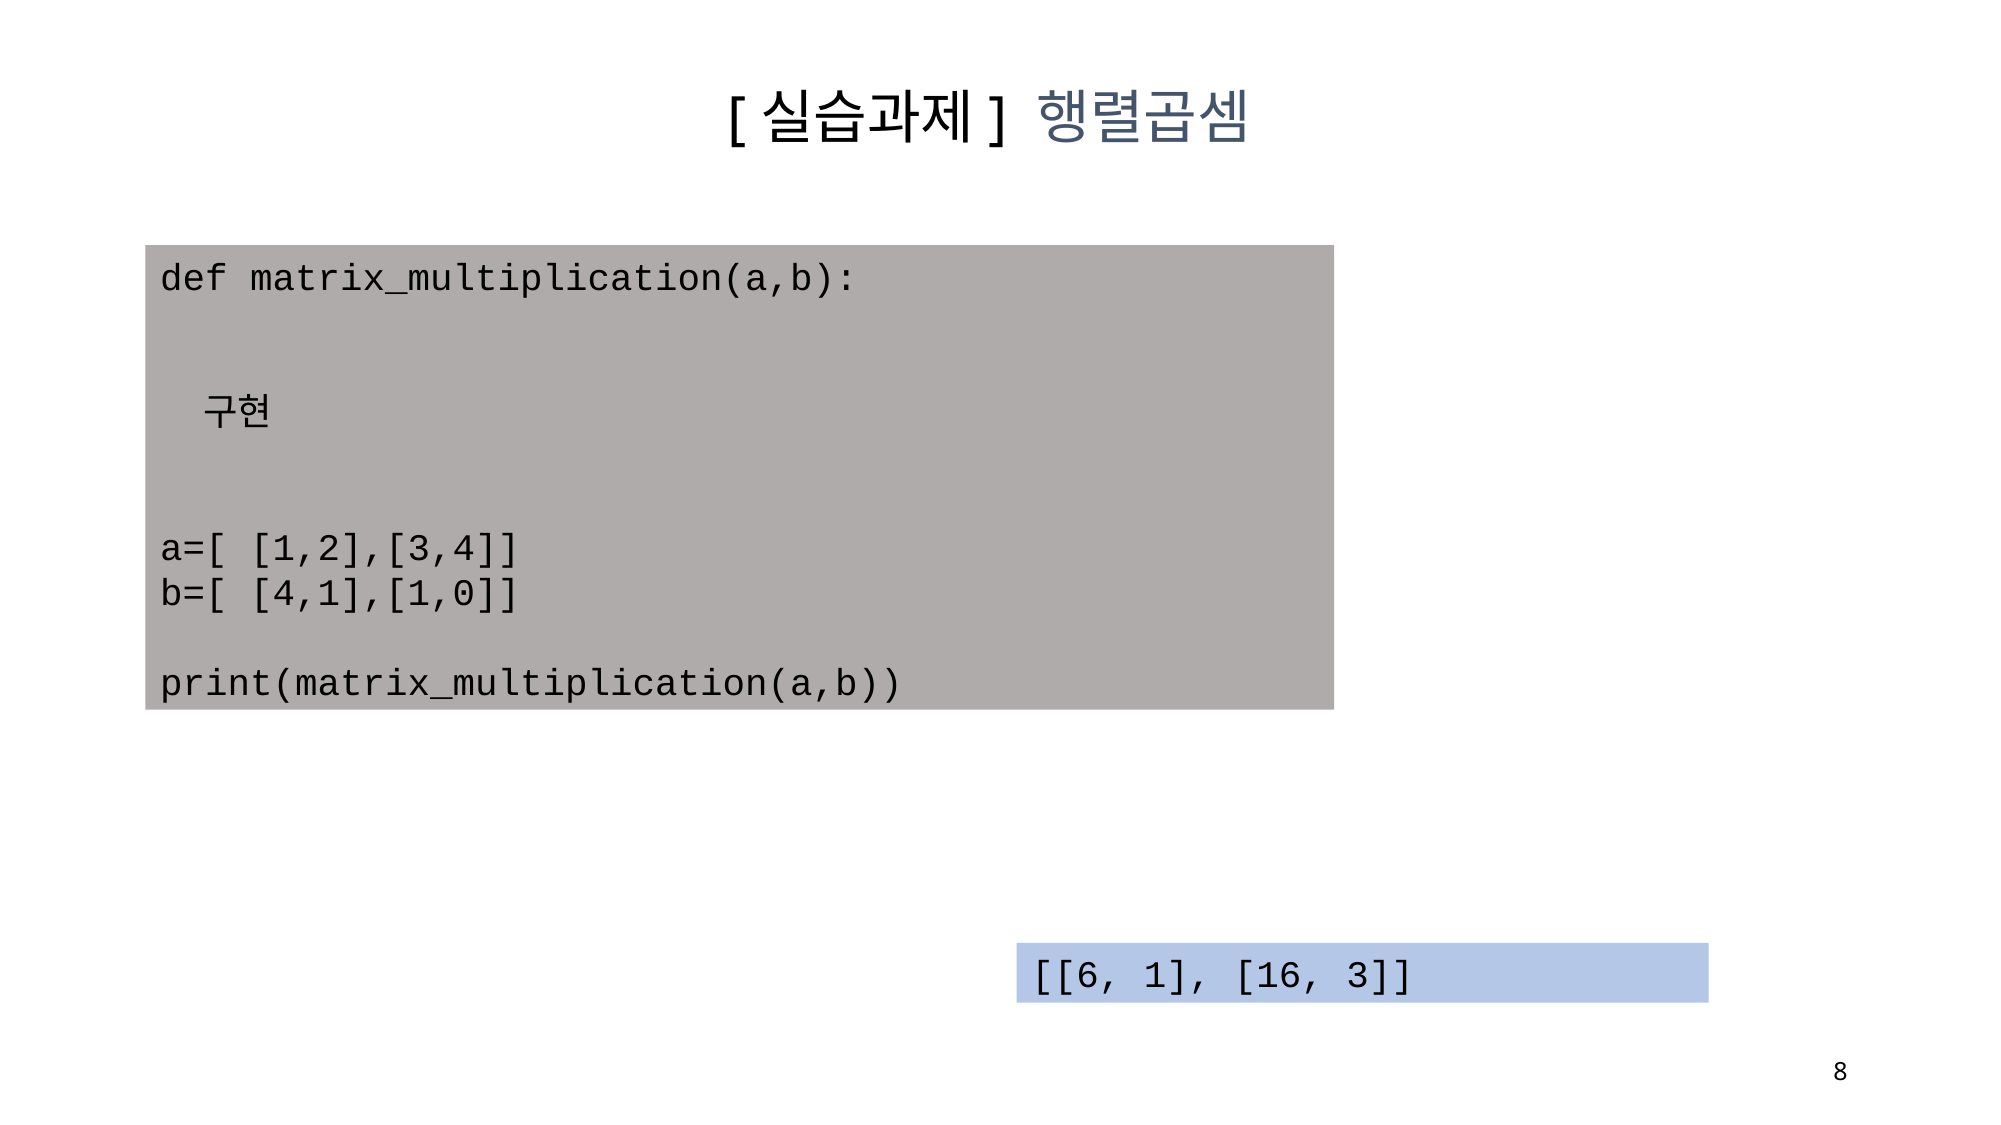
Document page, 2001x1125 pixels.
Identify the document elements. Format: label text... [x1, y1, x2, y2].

text_box def matrix_multiplication(a,b): 구현 a=[ [1,2],[3,4]] b=[ [4,1],[1,0]] print(matrix_multiplication(a,b)) [145, 245, 1335, 710]
text_box [실습과제] 행렬곱셈 [712, 80, 1363, 181]
slide_number 8 [1793, 1042, 1863, 1103]
text_box [[6, 1], [16, 3]] [1016, 942, 1709, 1003]
